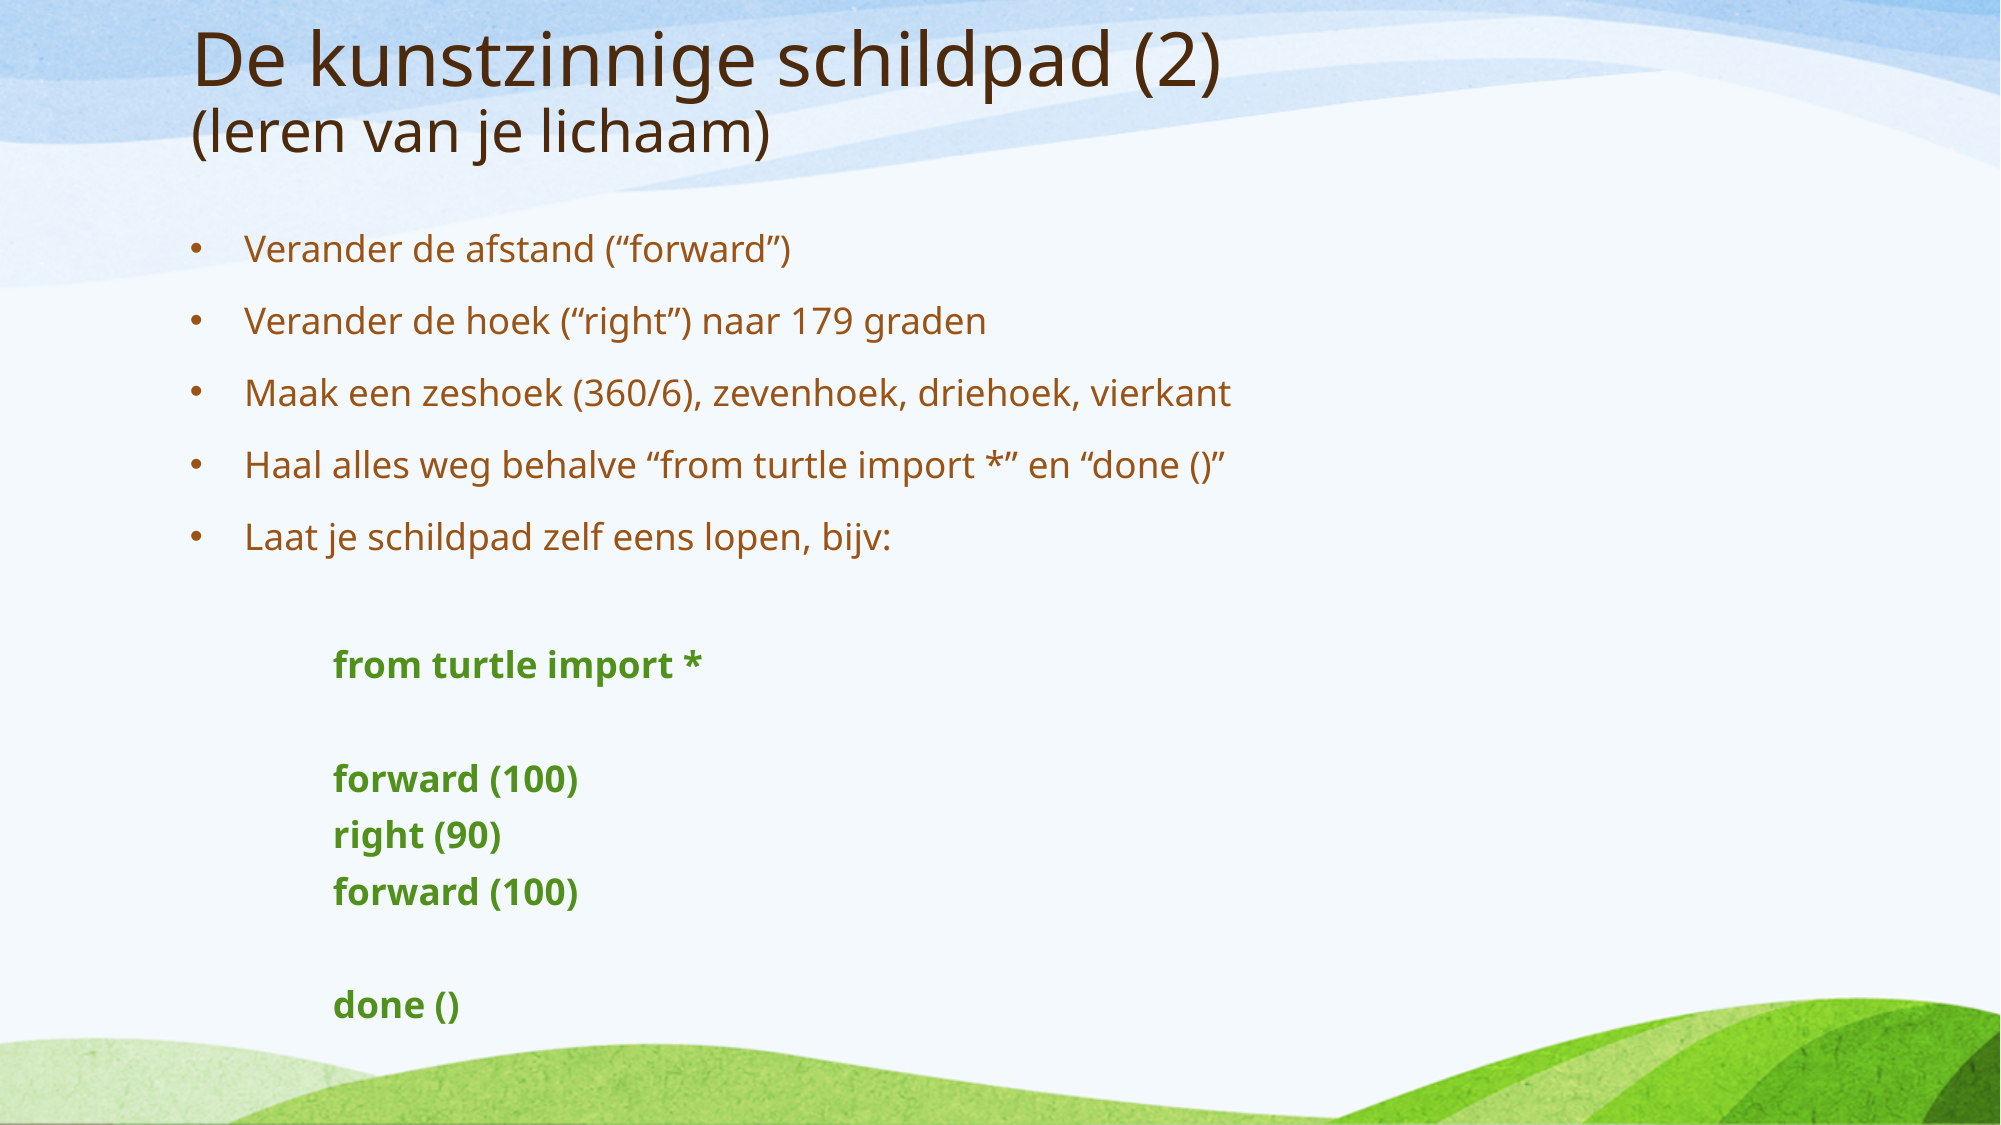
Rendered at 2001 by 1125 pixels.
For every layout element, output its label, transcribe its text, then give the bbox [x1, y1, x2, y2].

list Verander de afstand (“forward”) Verander de hoek (“right”) naar 179 graden Maak een zeshoek (360/6), zevenhoek, driehoek, vierkant Haal alles weg behalve “from turtle import *” en “done ()” Laat je schildpad zelf eens lopen, bijv: from turtle import * forward (100) right (90) forward (100) done () [174, 217, 1825, 1040]
picture [0, 0, 2001, 1125]
title De kunstzinnige schildpad (2) (leren van je lichaam) [176, 0, 1827, 173]
